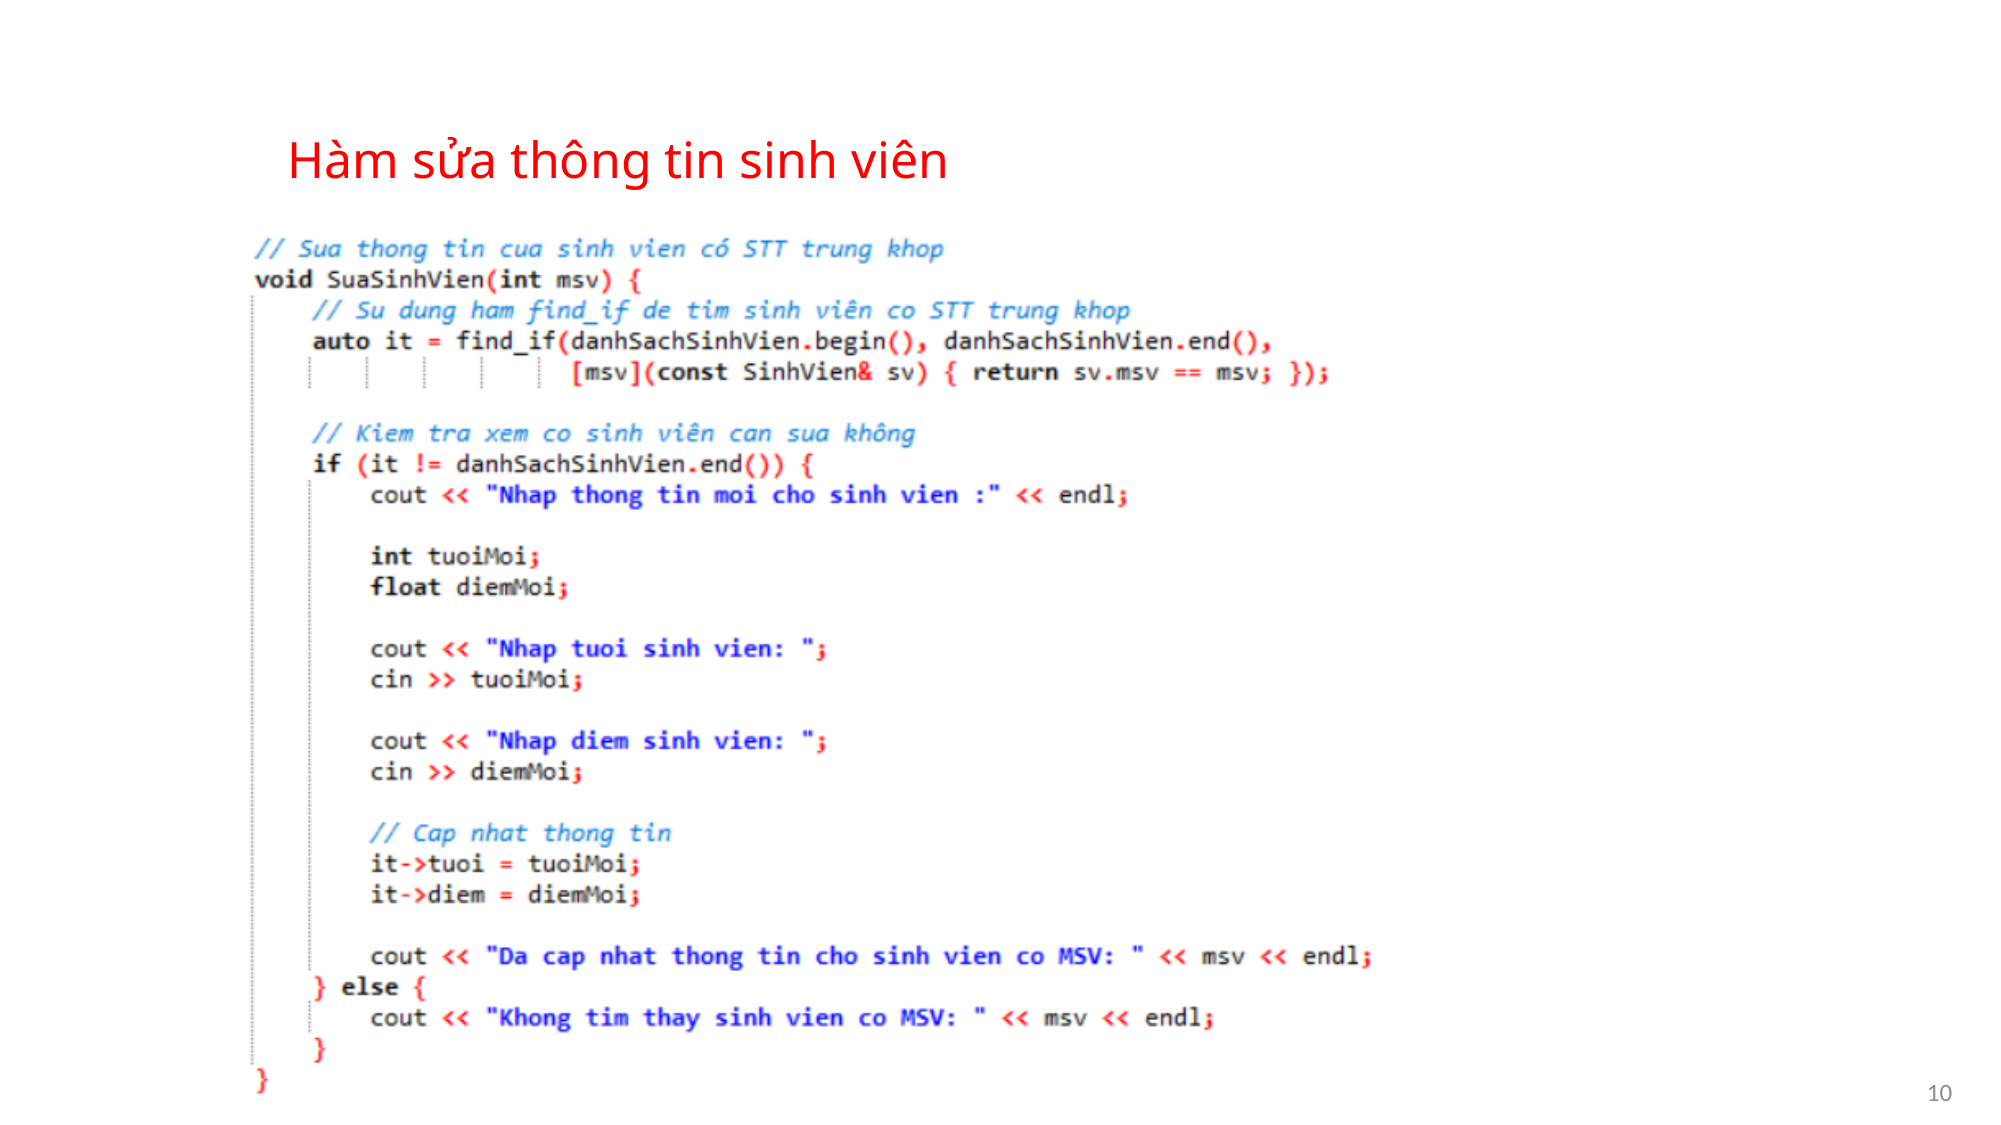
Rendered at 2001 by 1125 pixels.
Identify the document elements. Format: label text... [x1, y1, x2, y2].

picture [235, 231, 1514, 1125]
text_box Hàm sửa thông tin sinh viên [273, 121, 1795, 197]
slide_number 10 [1894, 1061, 1968, 1121]
